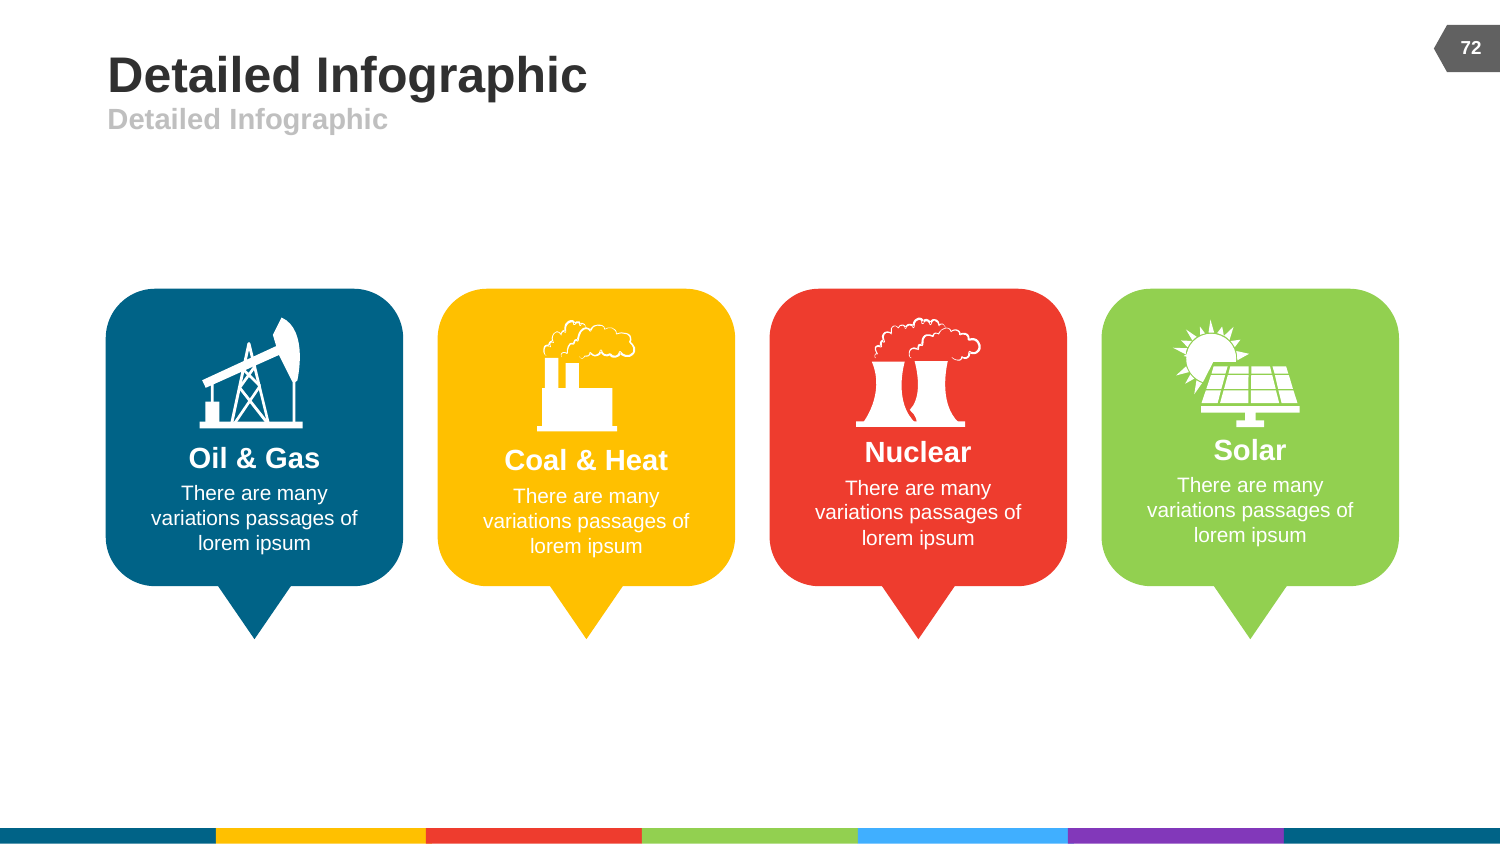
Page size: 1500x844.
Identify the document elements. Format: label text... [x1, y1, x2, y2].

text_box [437, 288, 736, 640]
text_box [105, 288, 404, 640]
list Detailed Infographic [107, 101, 783, 135]
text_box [1101, 288, 1400, 640]
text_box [199, 317, 310, 429]
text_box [855, 317, 981, 428]
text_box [769, 288, 1068, 640]
title Detailed Infographic [107, 43, 1033, 102]
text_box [536, 319, 636, 432]
slide_number 72 [1439, 24, 1500, 70]
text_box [1172, 319, 1300, 428]
